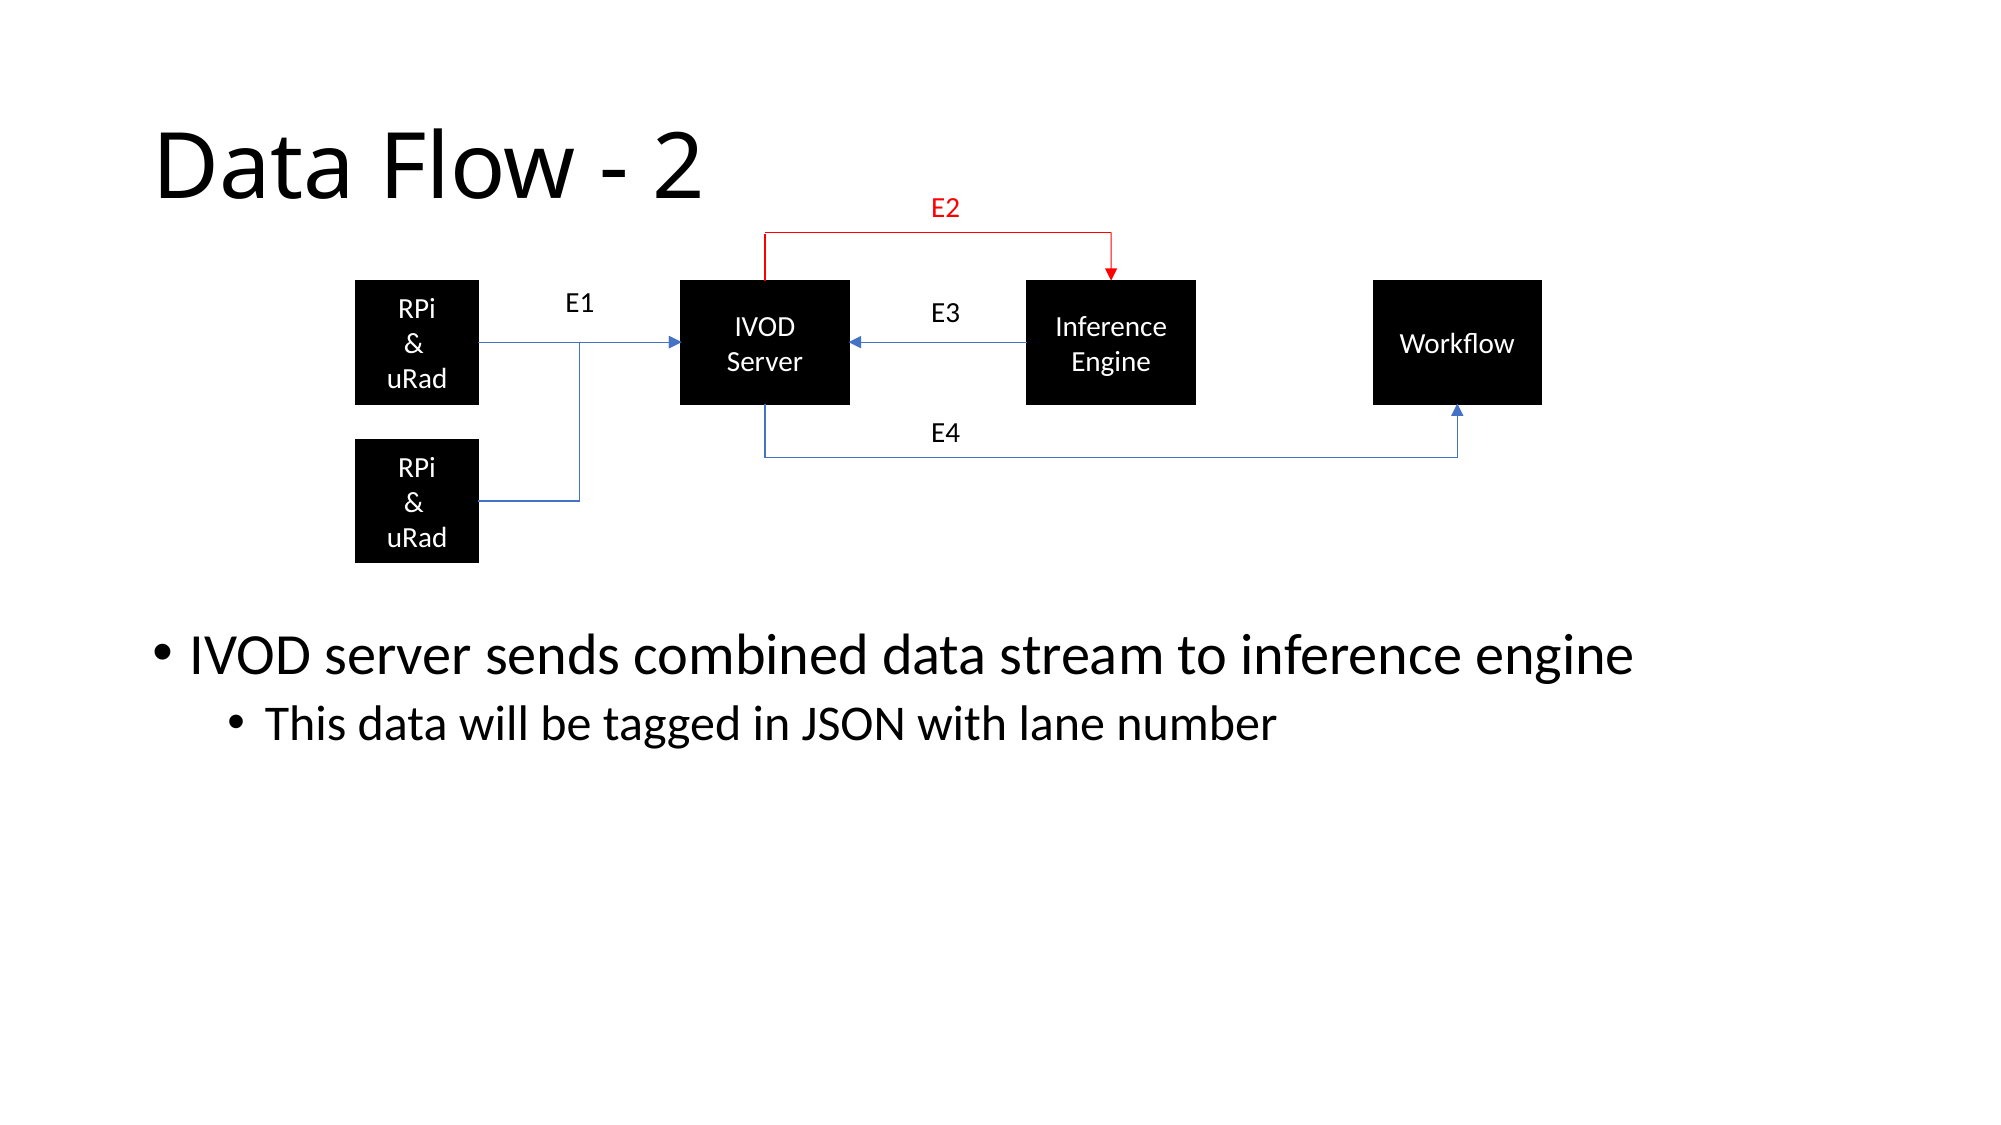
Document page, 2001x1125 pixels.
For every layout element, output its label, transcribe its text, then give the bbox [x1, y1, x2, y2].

title Data Flow - 2 [137, 59, 1863, 278]
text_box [355, 181, 1541, 563]
list IVOD server sends combined data stream to inference engine This data will be tagged in JSON with lane number [137, 616, 1806, 921]
